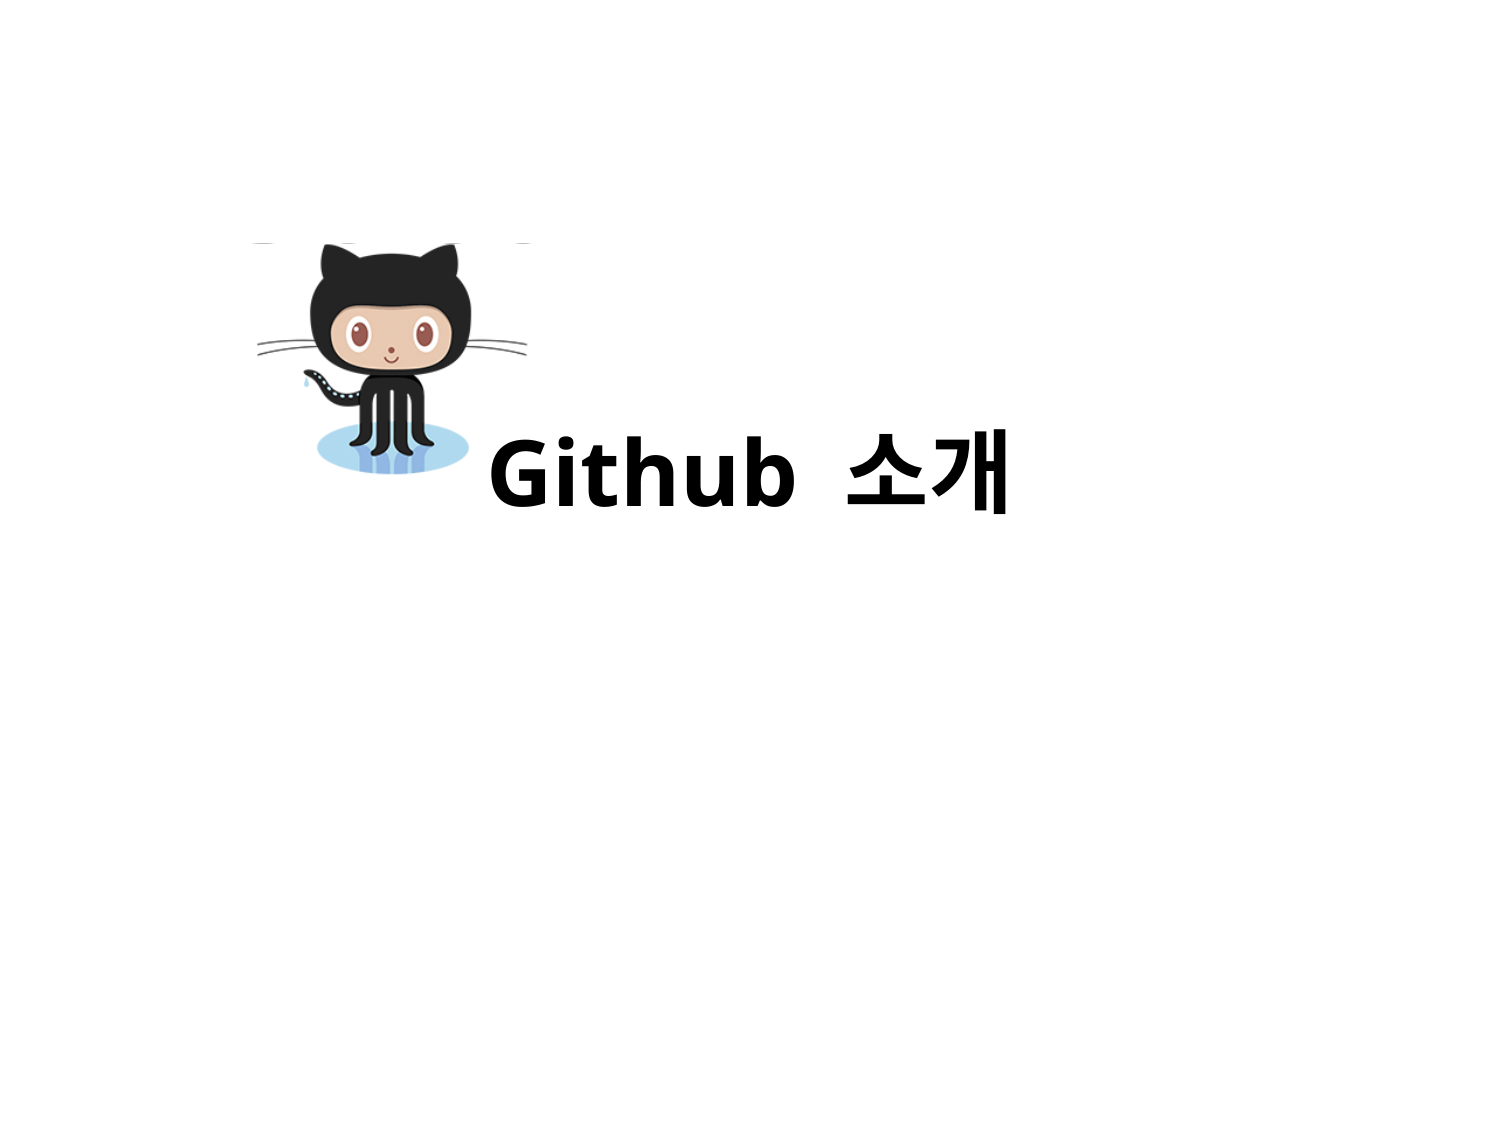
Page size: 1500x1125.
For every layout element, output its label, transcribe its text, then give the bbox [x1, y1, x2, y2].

title Github 소개 [112, 349, 1388, 591]
picture [199, 243, 574, 501]
